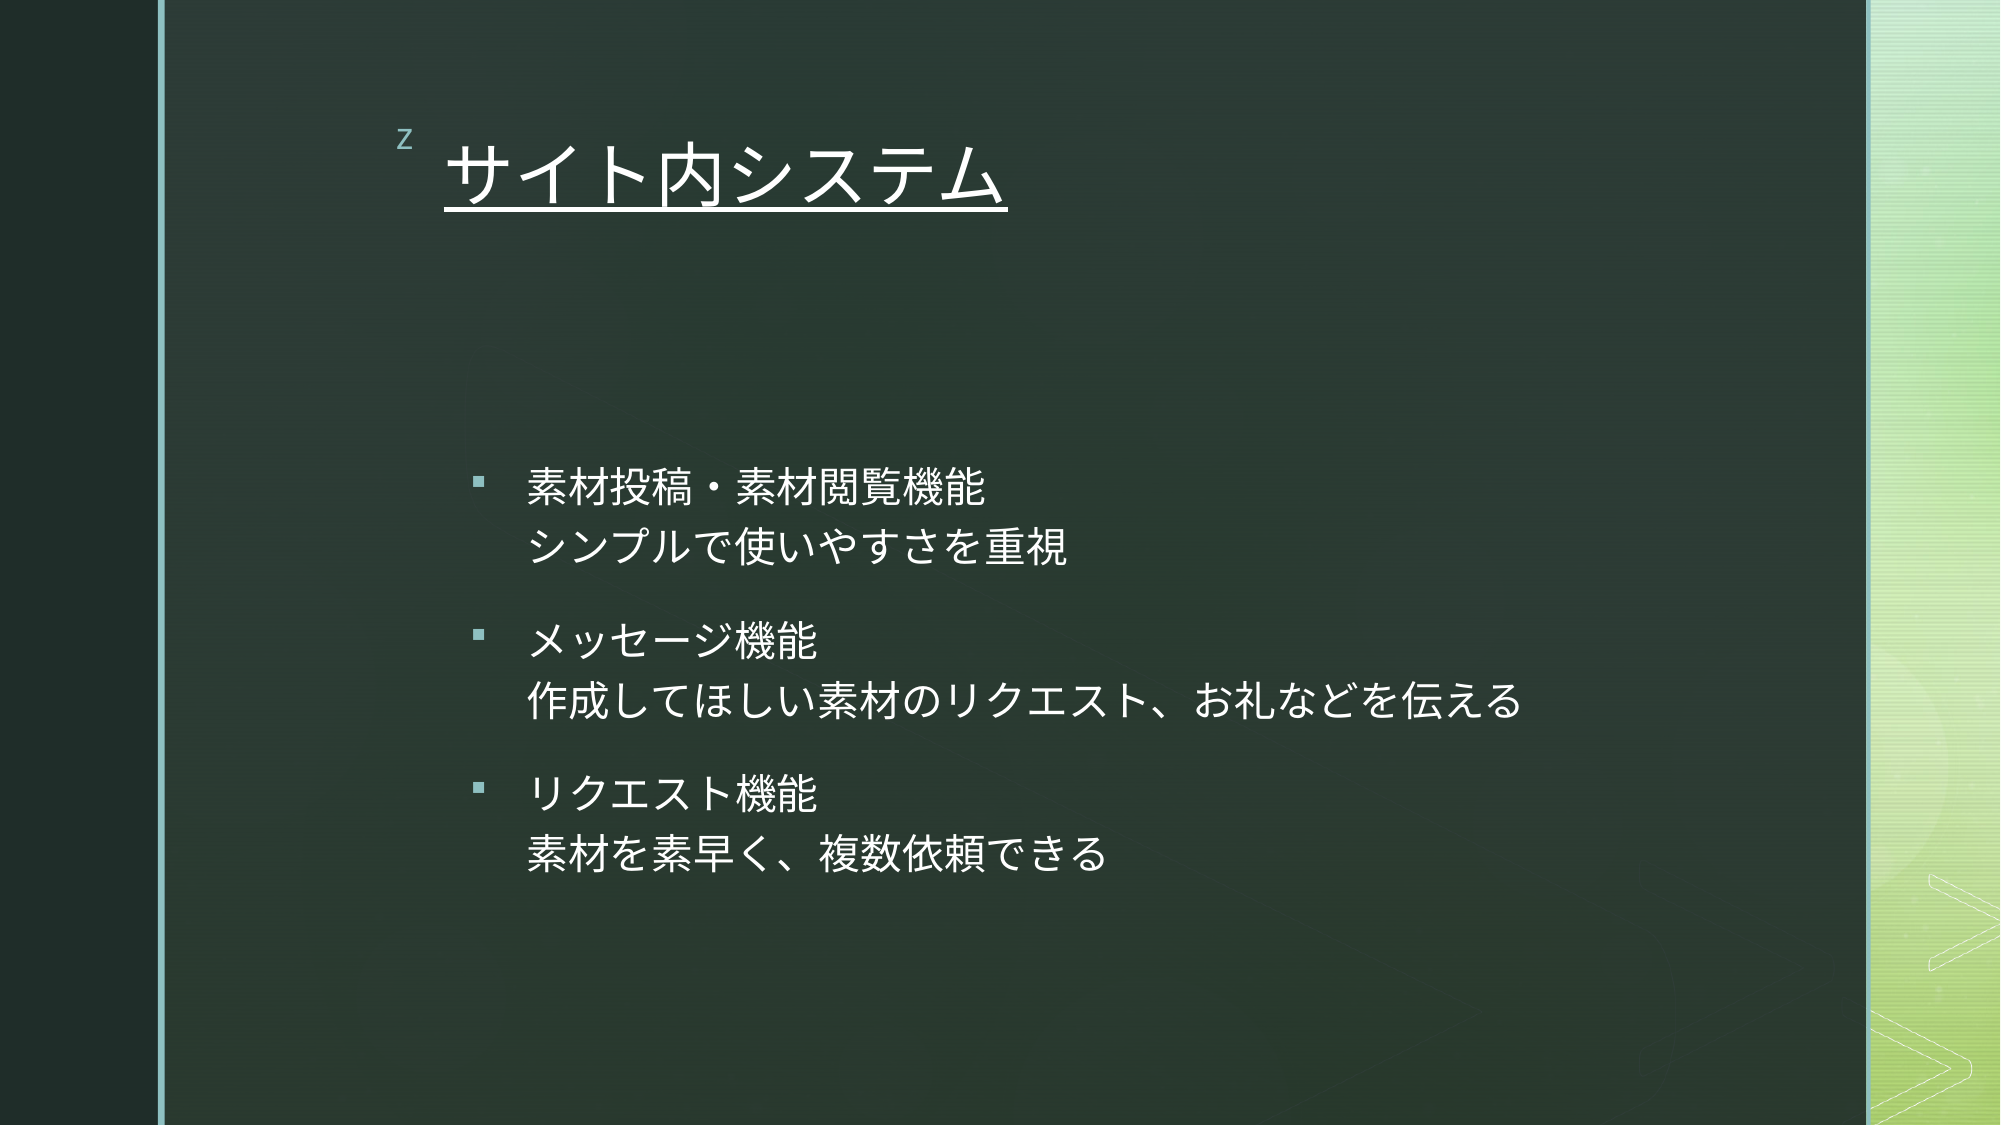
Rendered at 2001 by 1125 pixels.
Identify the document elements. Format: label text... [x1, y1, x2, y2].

title サイト内システム [428, 132, 1734, 310]
picture [1871, 0, 2001, 1125]
list 素材投稿・素材閲覧機能 シンプルで使いやすさを重視 メッセージ機能 作成してほしい素材のリクエスト、お礼などを伝える リクエスト機能 素材を素早く、複数依頼できる [454, 336, 1734, 993]
